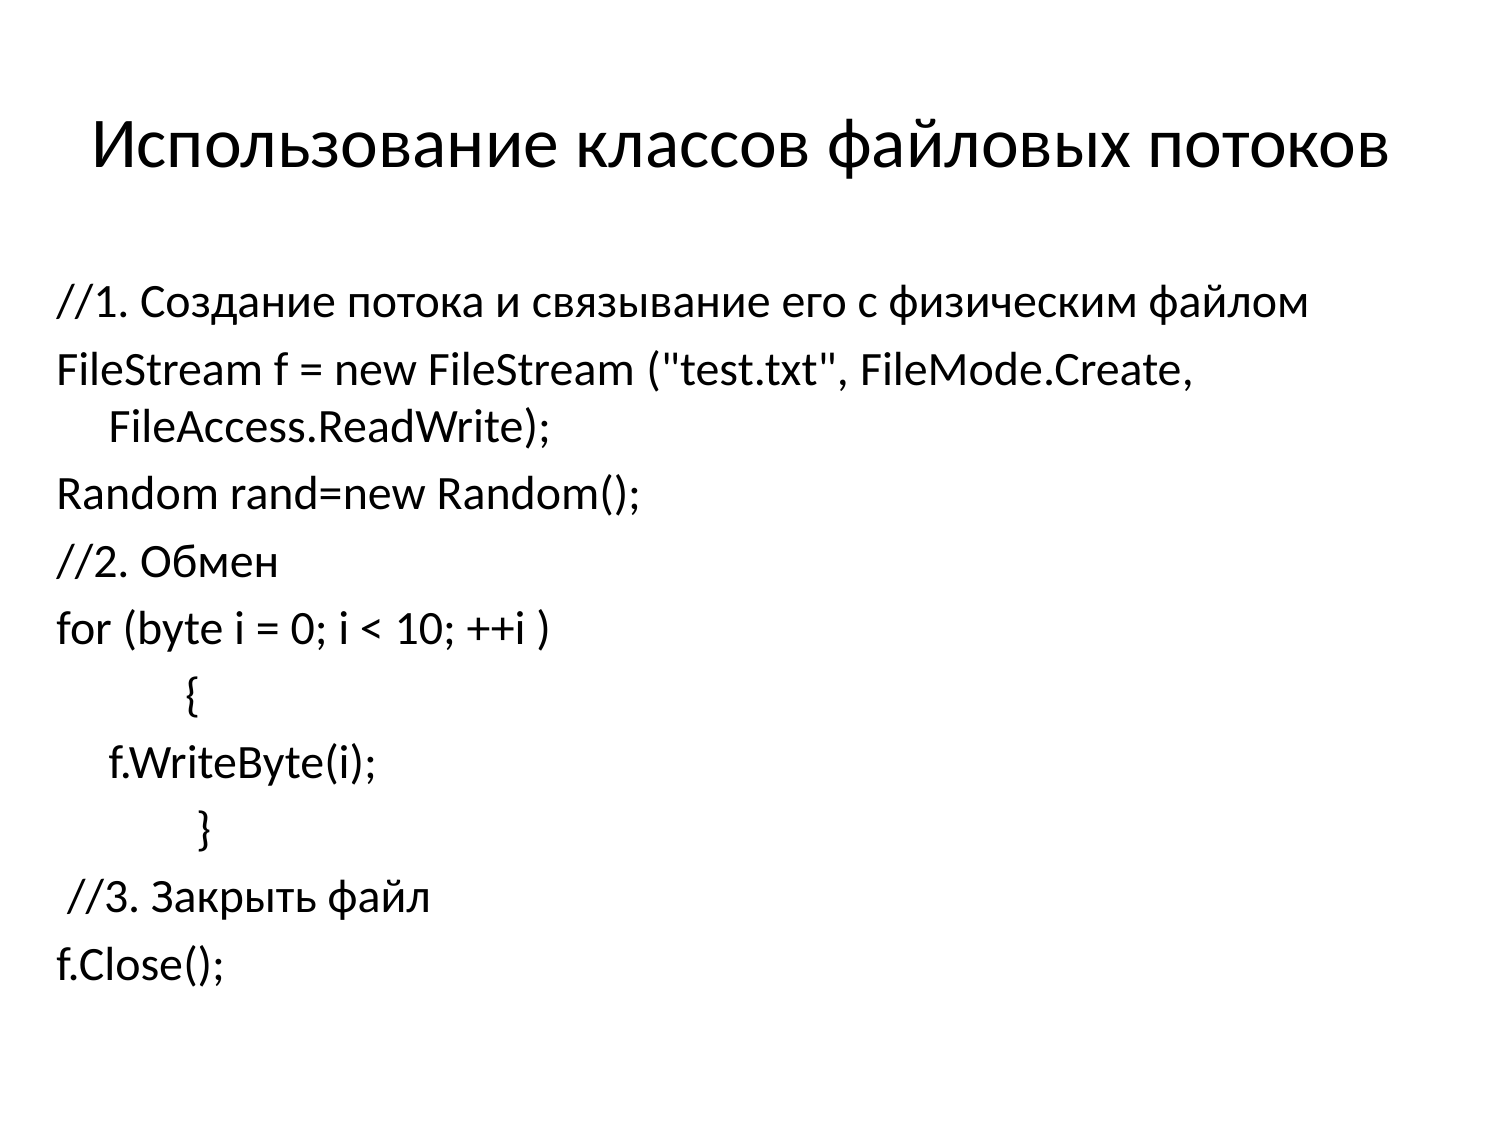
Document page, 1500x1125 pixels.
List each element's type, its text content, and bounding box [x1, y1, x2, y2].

list //1. Создание потока и связывание его с физическим файлом FileStream f = new FileStream ("test.txt", FileMode.Create, FileAccess.ReadWrite); Random rand=new Random(); //2. Обмен for (byte i = 0; i < 10; ++i ) { f.WriteByte(i); } //3. Закрыть файл f.Close(); [41, 262, 1471, 1005]
title Использование классов файловых потоков [75, 45, 1425, 233]
